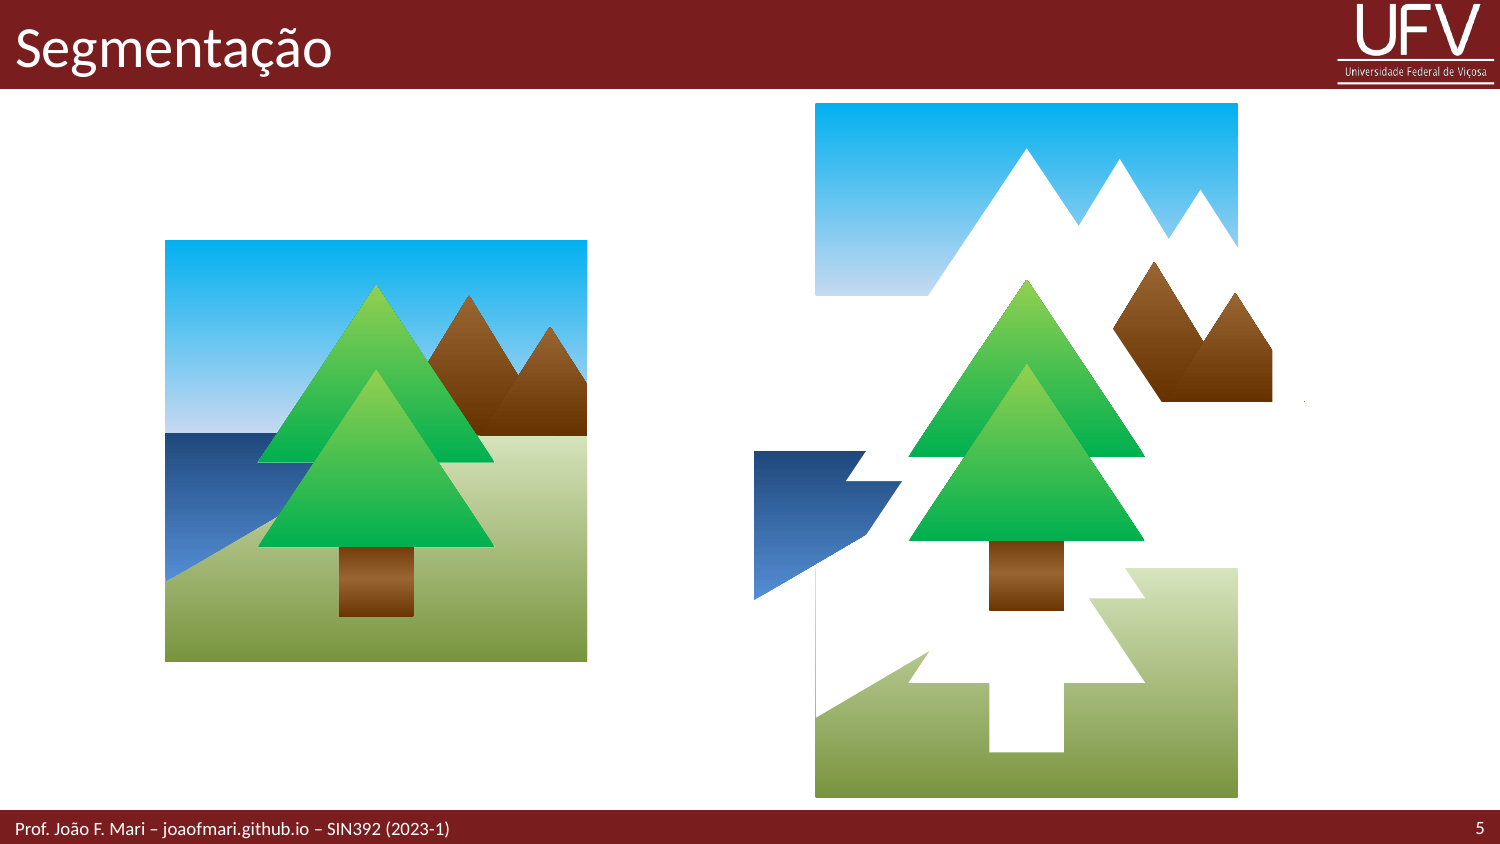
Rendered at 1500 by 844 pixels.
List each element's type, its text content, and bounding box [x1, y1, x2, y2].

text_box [165, 102, 1306, 798]
footer Prof. João F. Mari – joaofmari.github.io – SIN392 (2023-1) [0, 812, 1034, 844]
list [0, 88, 1500, 812]
title Segmentação [0, 0, 1500, 88]
slide_number 5 [1328, 811, 1500, 844]
